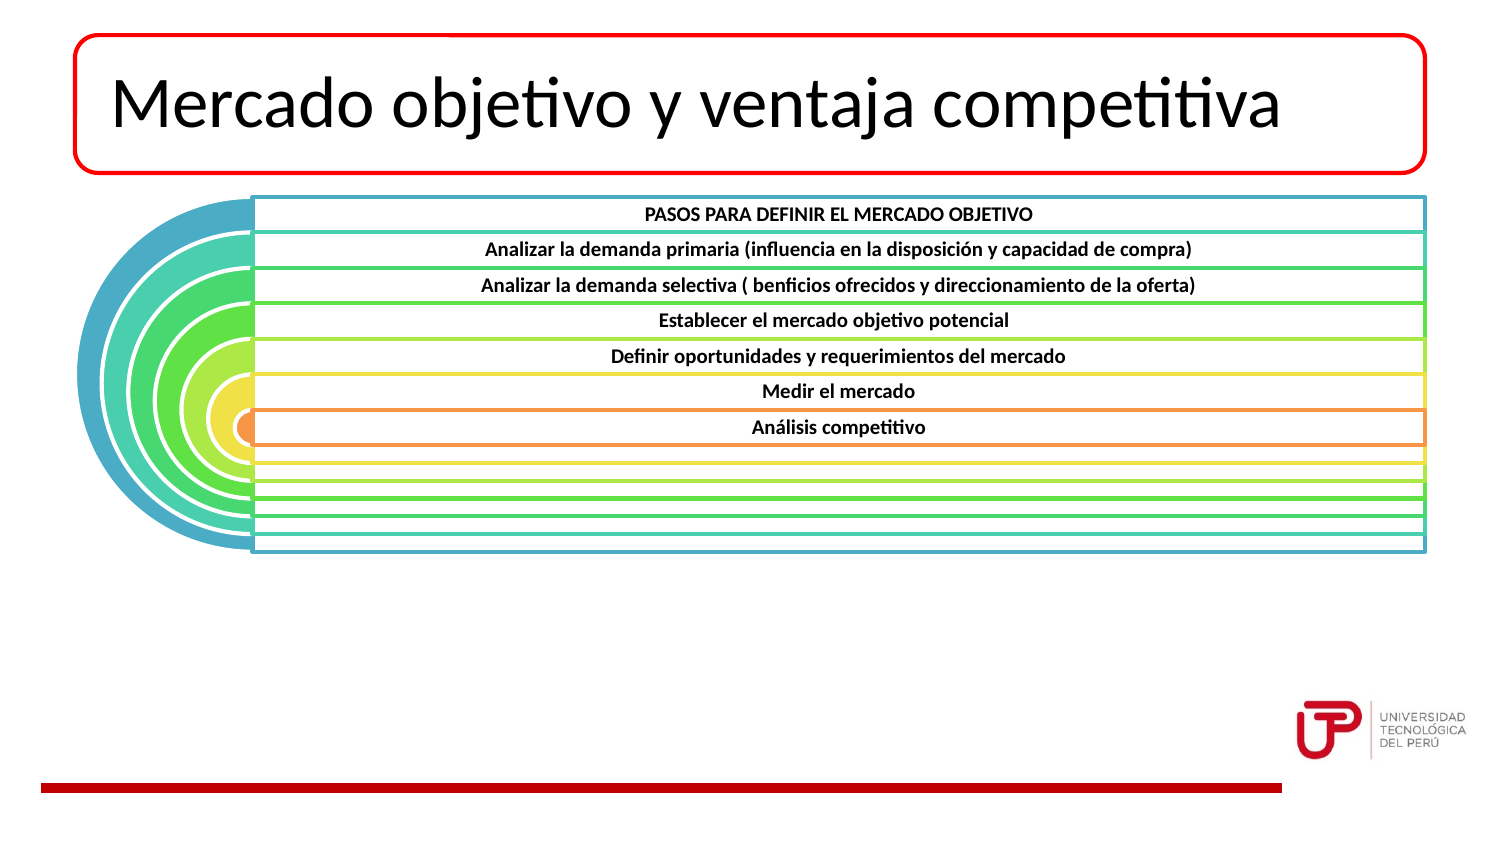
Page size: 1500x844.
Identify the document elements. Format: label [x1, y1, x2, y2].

picture [1270, 681, 1497, 776]
text_box [74, 33, 1426, 175]
list [74, 196, 1426, 552]
